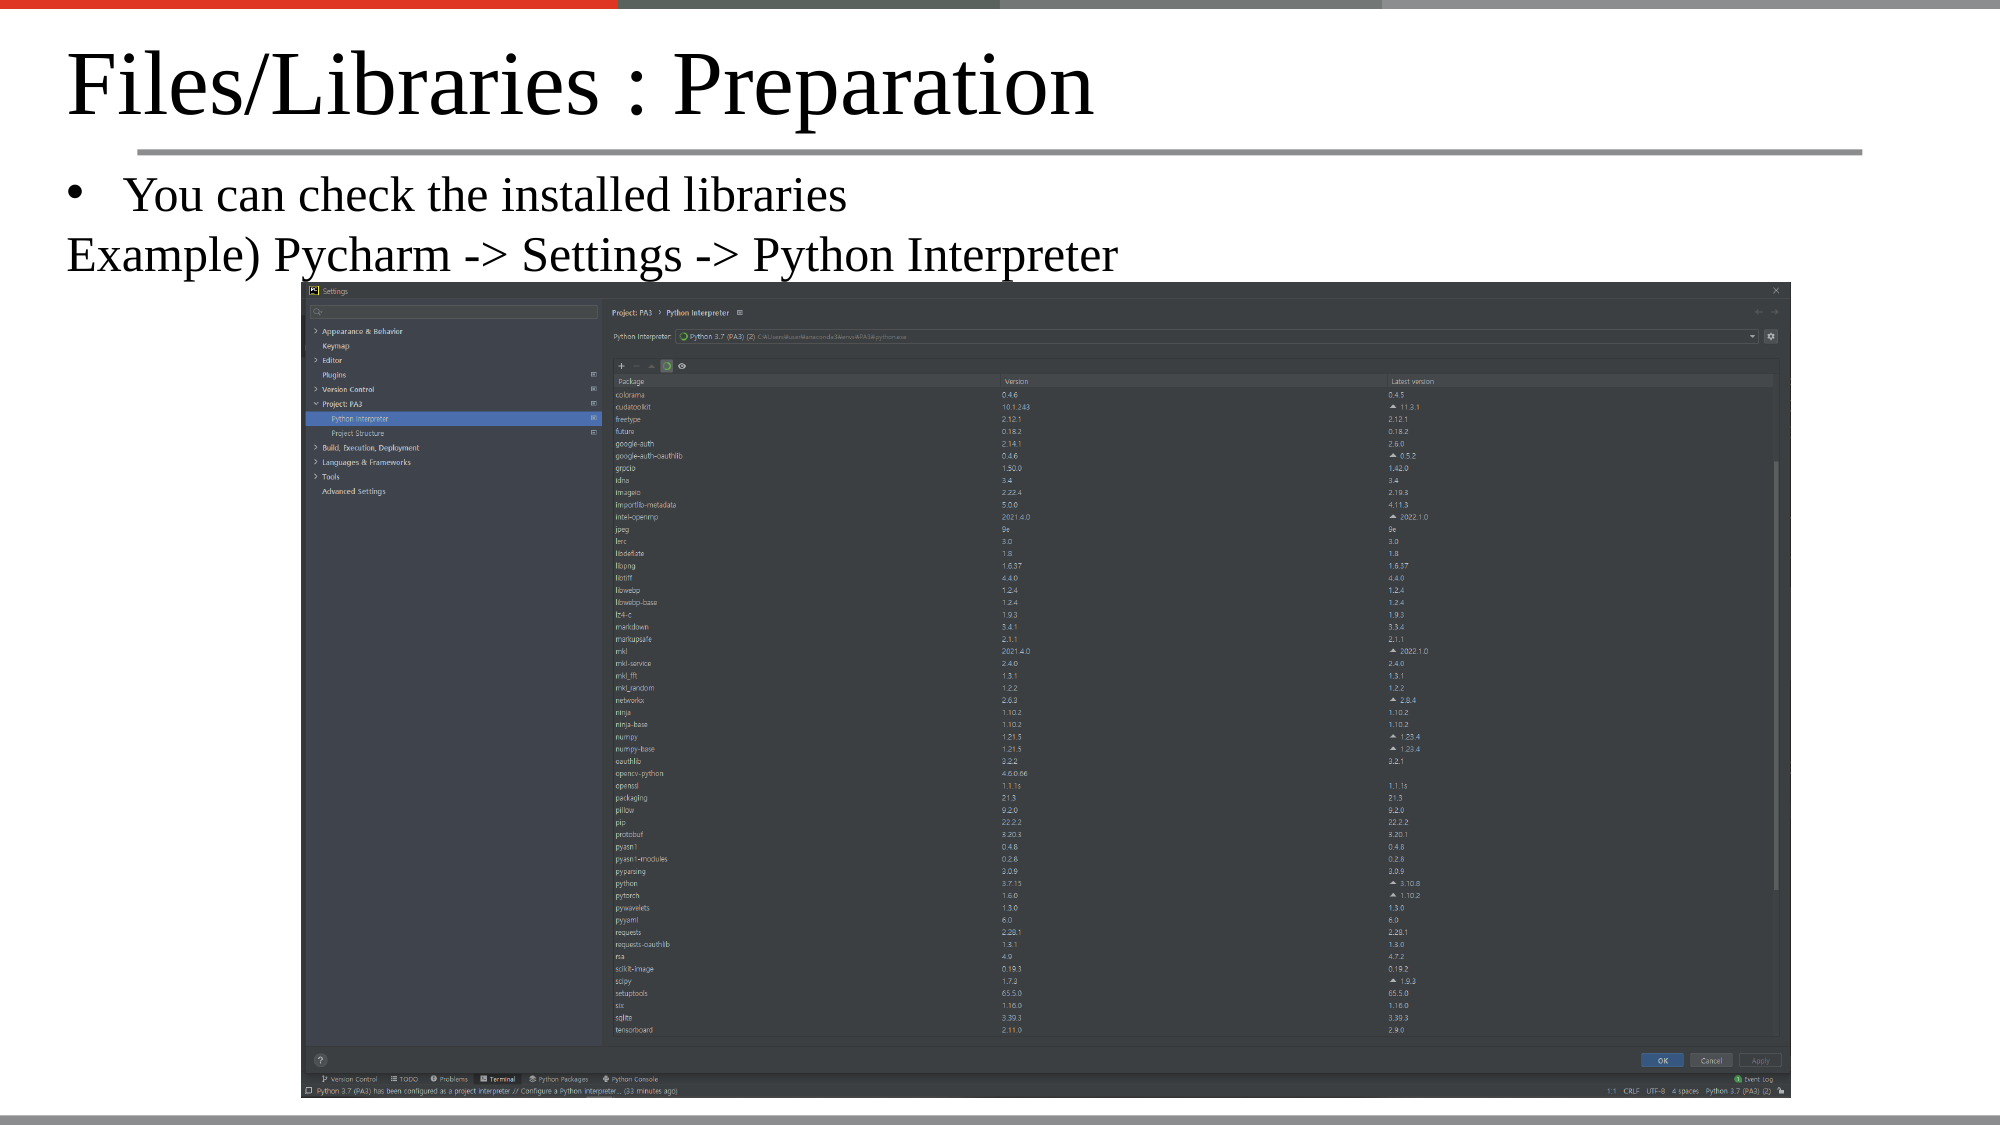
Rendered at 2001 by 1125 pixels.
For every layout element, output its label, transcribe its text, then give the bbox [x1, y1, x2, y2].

text_box Files/Libraries : Preparation [51, 14, 1880, 140]
picture [301, 282, 1791, 1098]
text_box You can check the installed libraries Example) Pycharm -> Settings -> Python Interpreter [51, 153, 2000, 389]
